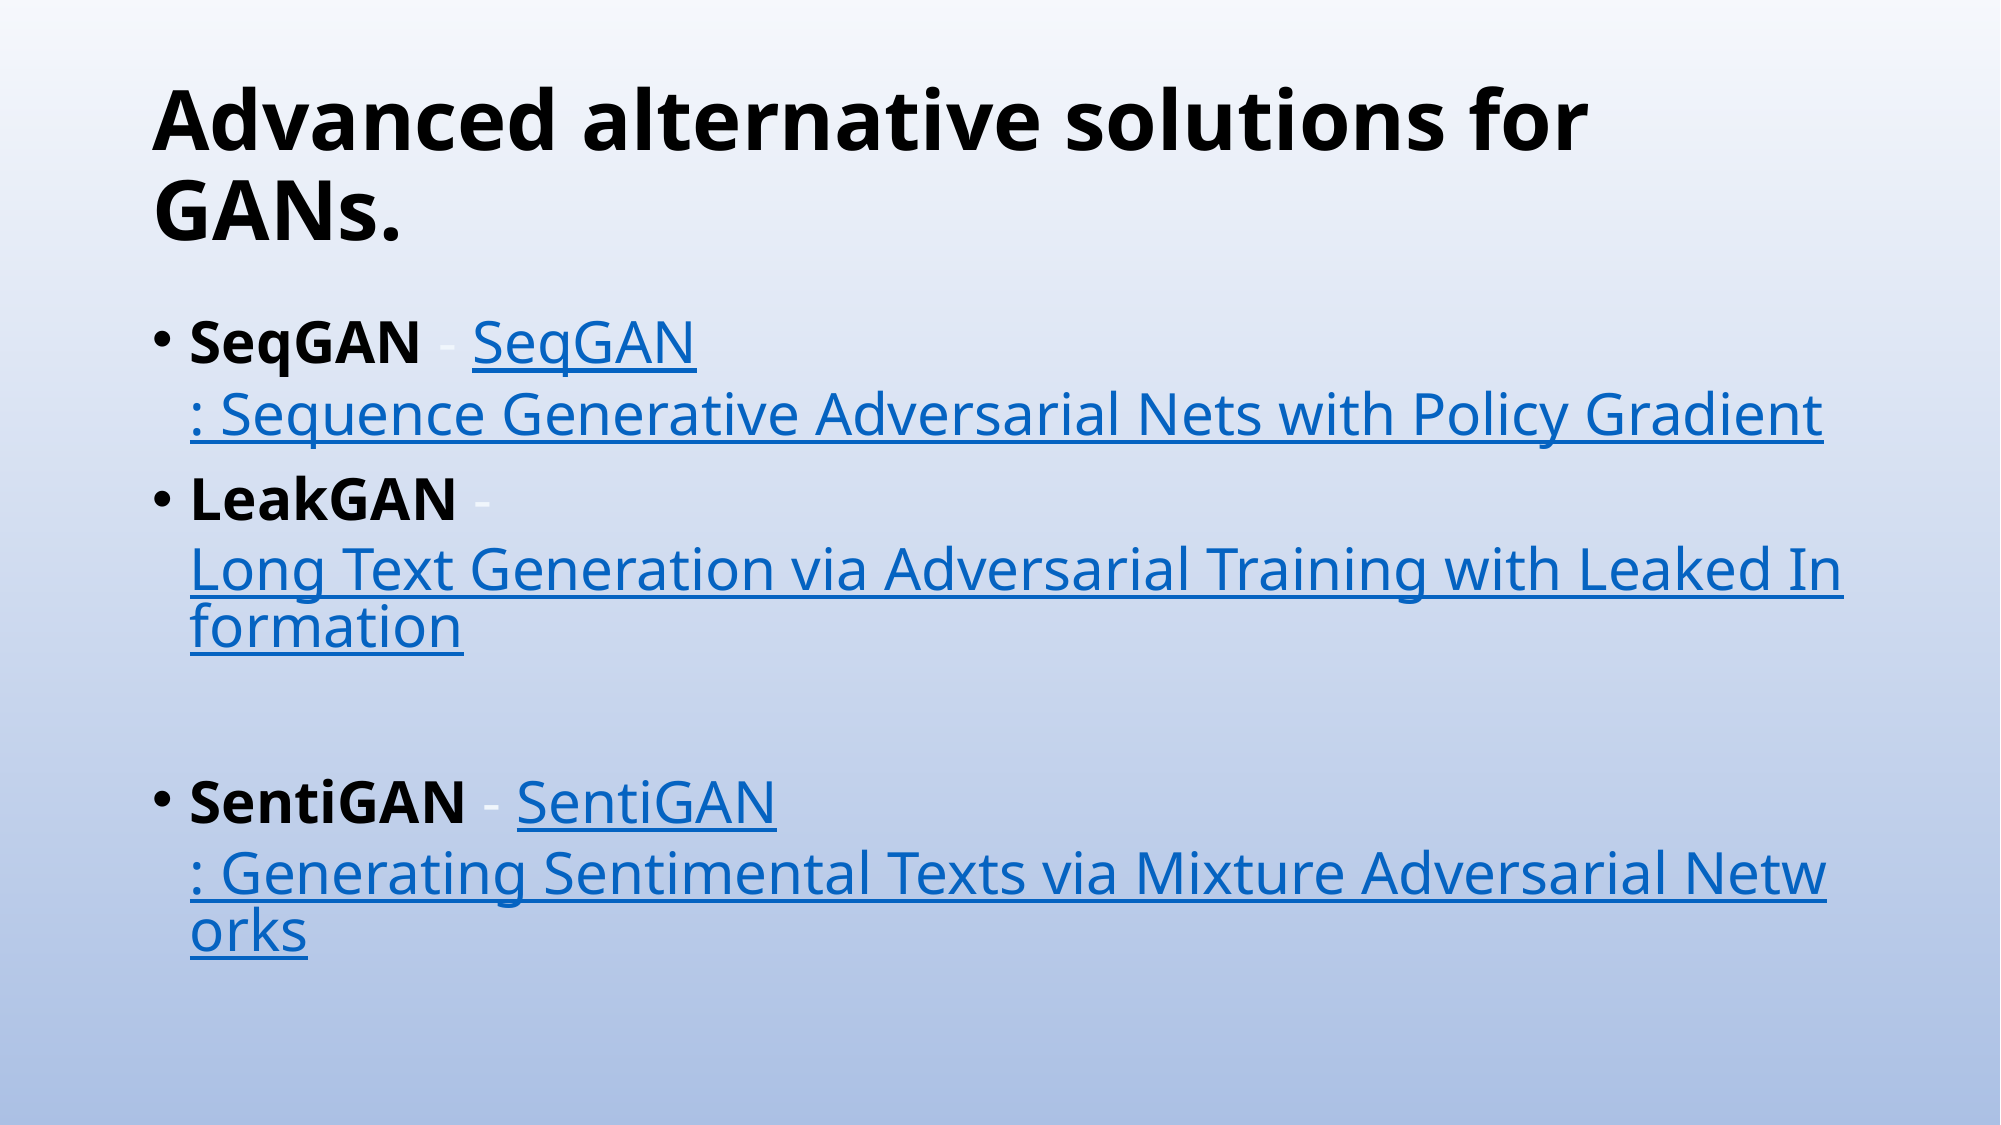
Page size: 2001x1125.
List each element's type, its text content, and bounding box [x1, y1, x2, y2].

list SeqGAN - SeqGAN: Sequence Generative Adversarial Nets with Policy Gradient LeakGAN - Long Text Generation via Adversarial Training with Leaked Information SentiGAN - SentiGAN: Generating Sentimental Texts via Mixture Adversarial Networks [137, 299, 1863, 1014]
title Advanced alternative solutions for GANs. [137, 59, 1863, 278]
